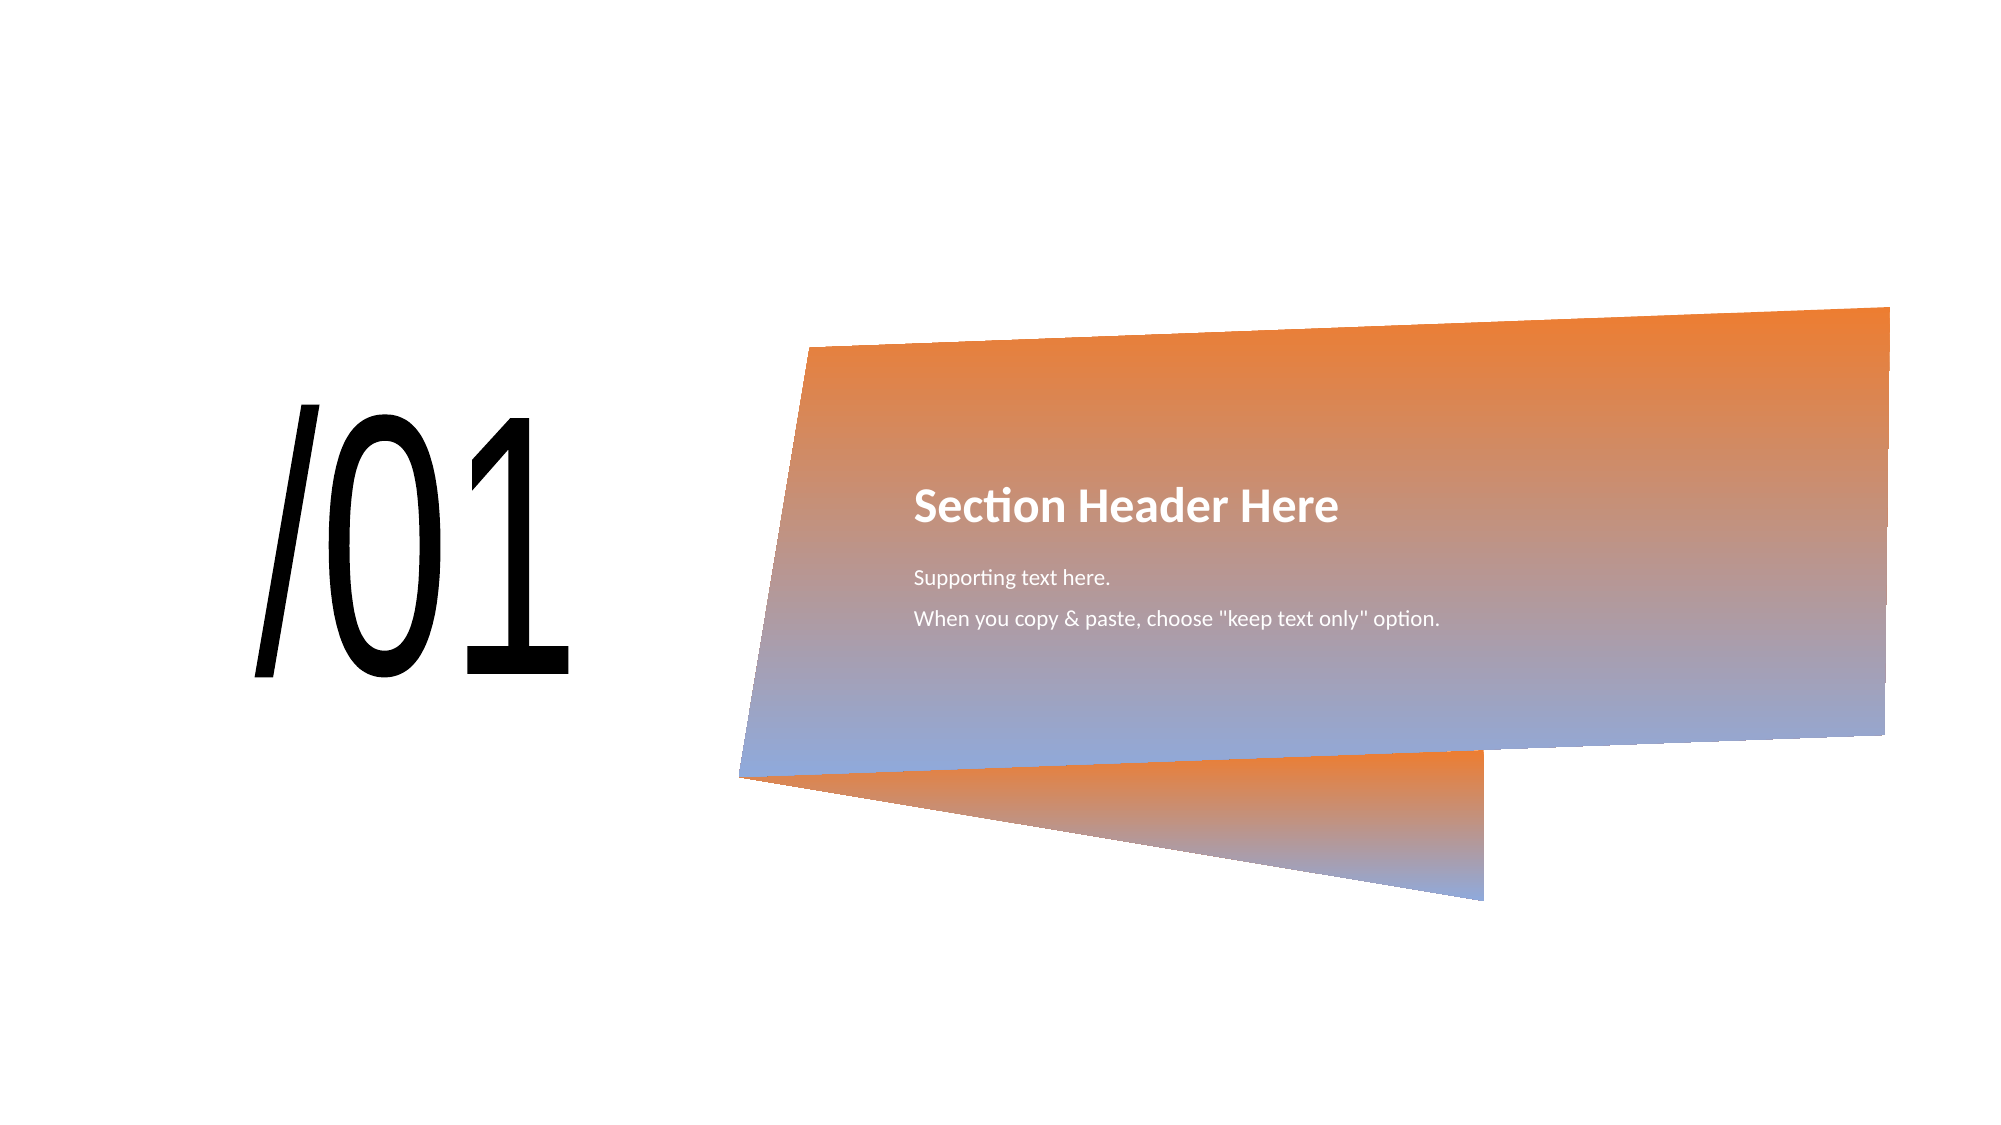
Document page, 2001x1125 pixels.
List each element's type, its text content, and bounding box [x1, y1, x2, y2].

title Section Header Here [898, 394, 1788, 541]
list Supporting text here. When you copy & paste, choose "keep text only" option. [898, 541, 1788, 708]
